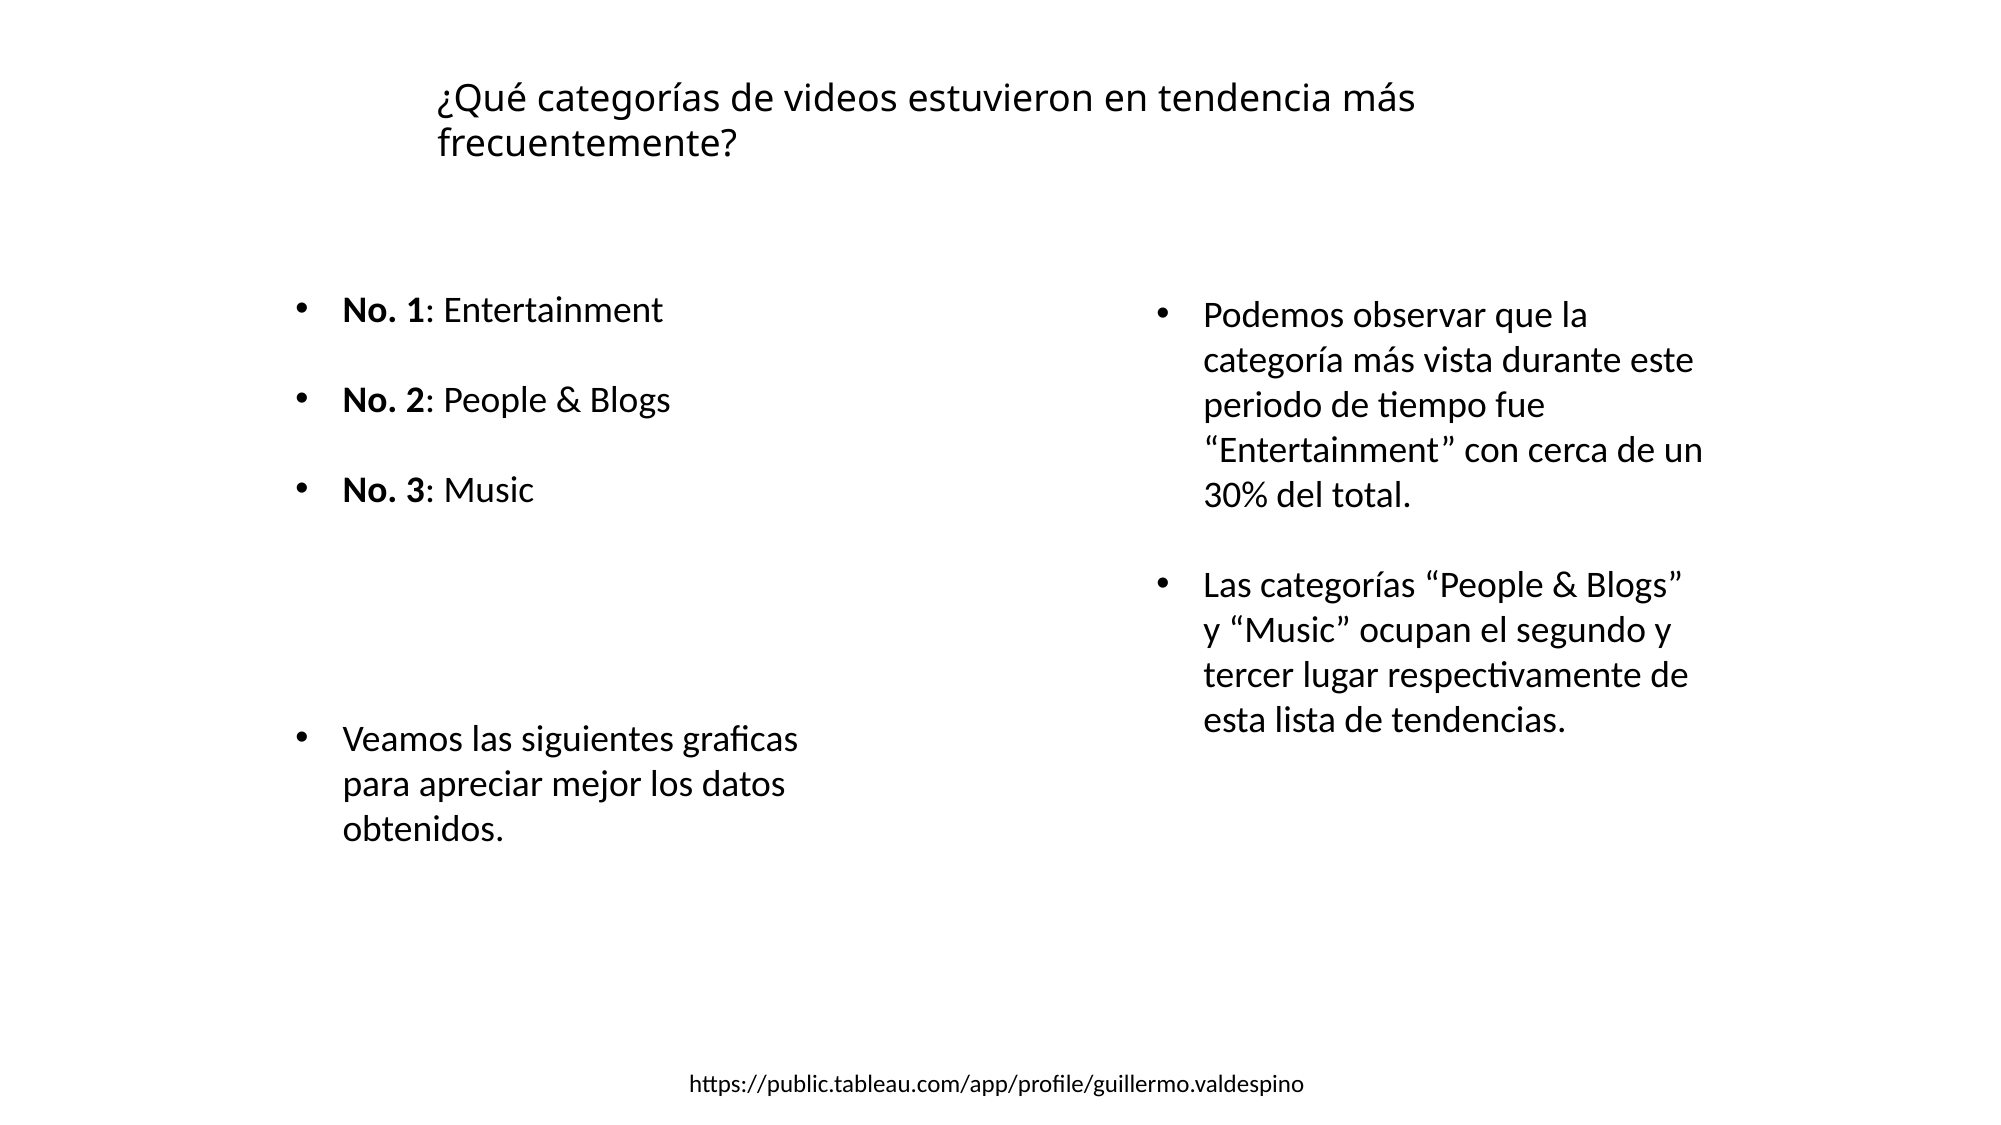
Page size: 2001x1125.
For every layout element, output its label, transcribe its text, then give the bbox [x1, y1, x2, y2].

text_box Podemos observar que la categoría más vista durante este periodo de tiempo fue “Entertainment” con cerca de un 30% del total. Las categorías “People & Blogs” y “Music” ocupan el segundo y tercer lugar respectivamente de esta lista de tendencias. [1141, 282, 1720, 748]
text_box https://public.tableau.com/app/profile/guillermo.valdespino [674, 1060, 1326, 1106]
text_box No. 1: Entertainment No. 2: People & Blogs No. 3: Music [280, 277, 859, 518]
text_box ¿Qué categorías de videos estuvieron en tendencia más frecuentemente? [422, 66, 1578, 172]
text_box Veamos las siguientes graficas para apreciar mejor los datos obtenidos. [280, 706, 859, 857]
